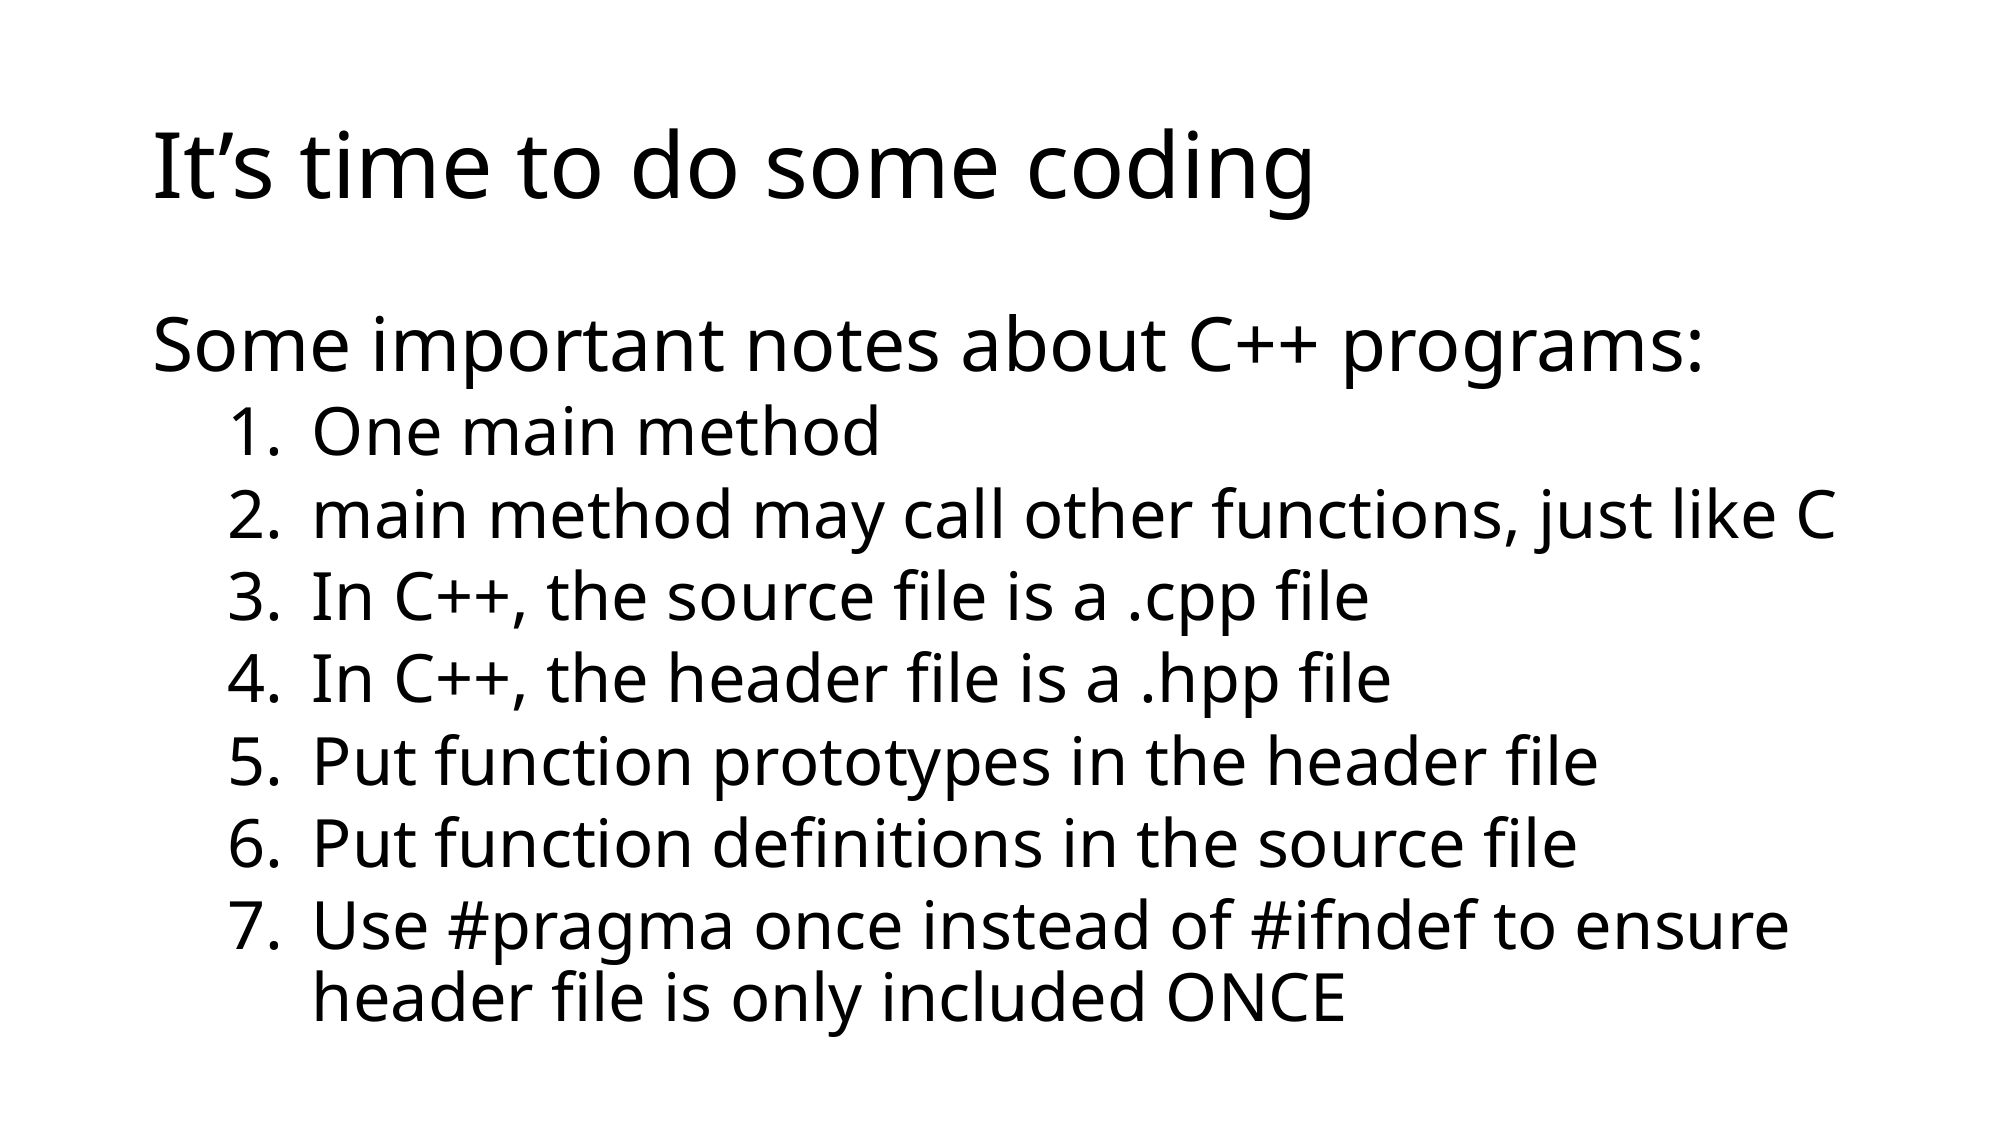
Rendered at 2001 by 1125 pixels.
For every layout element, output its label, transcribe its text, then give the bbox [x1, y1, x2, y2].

list Some important notes about C++ programs: One main method main method may call other functions, just like C In C++, the source file is a .cpp file In C++, the header file is a .hpp file Put function prototypes in the header file Put function definitions in the source file Use #pragma once instead of #ifndef to ensure header file is only included ONCE [137, 299, 1863, 1014]
title It’s time to do some coding [137, 59, 1863, 278]
